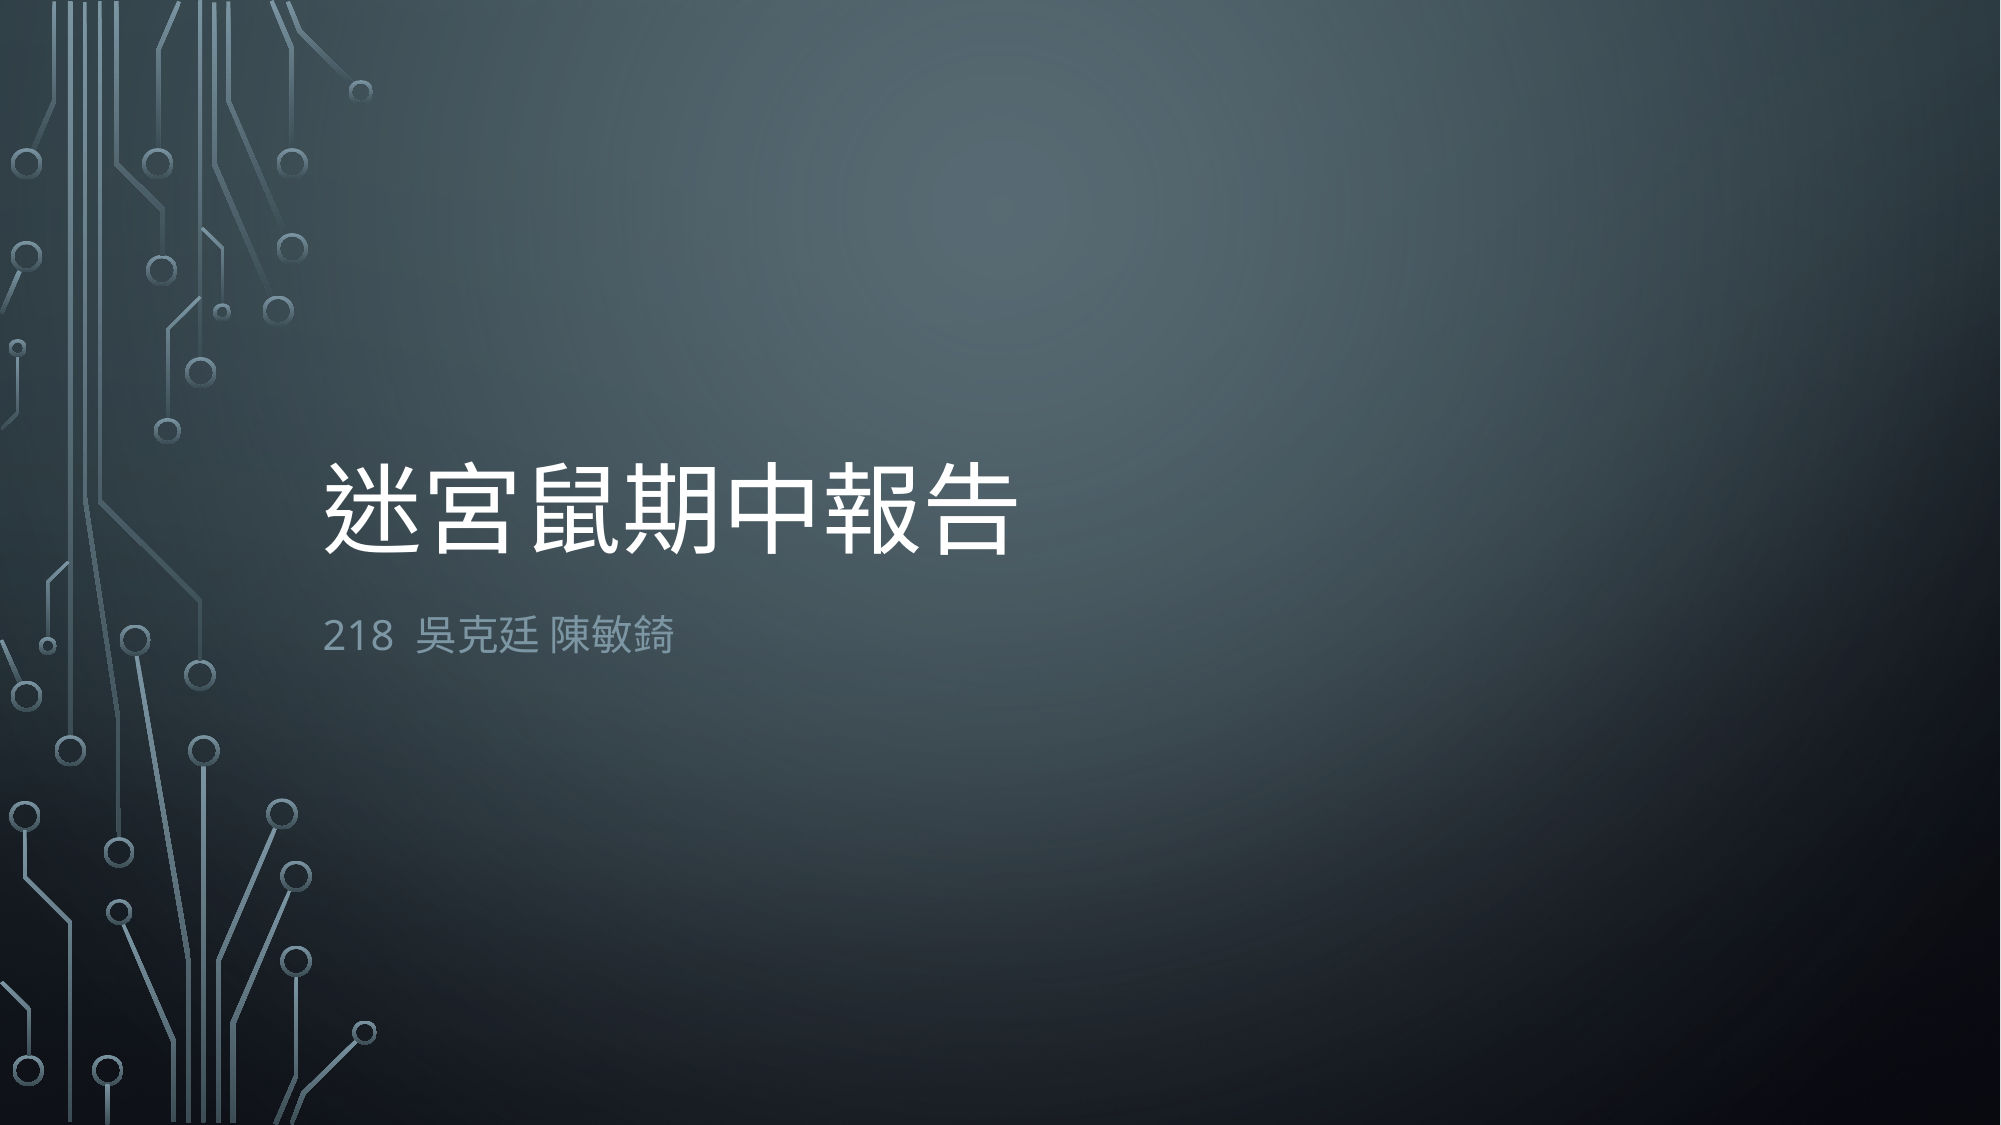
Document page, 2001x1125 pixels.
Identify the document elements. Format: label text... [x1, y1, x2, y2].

title 迷宮鼠期中報告 [307, 184, 1750, 576]
subtitle 218 吳克廷 陳敏錡 [307, 590, 1750, 863]
